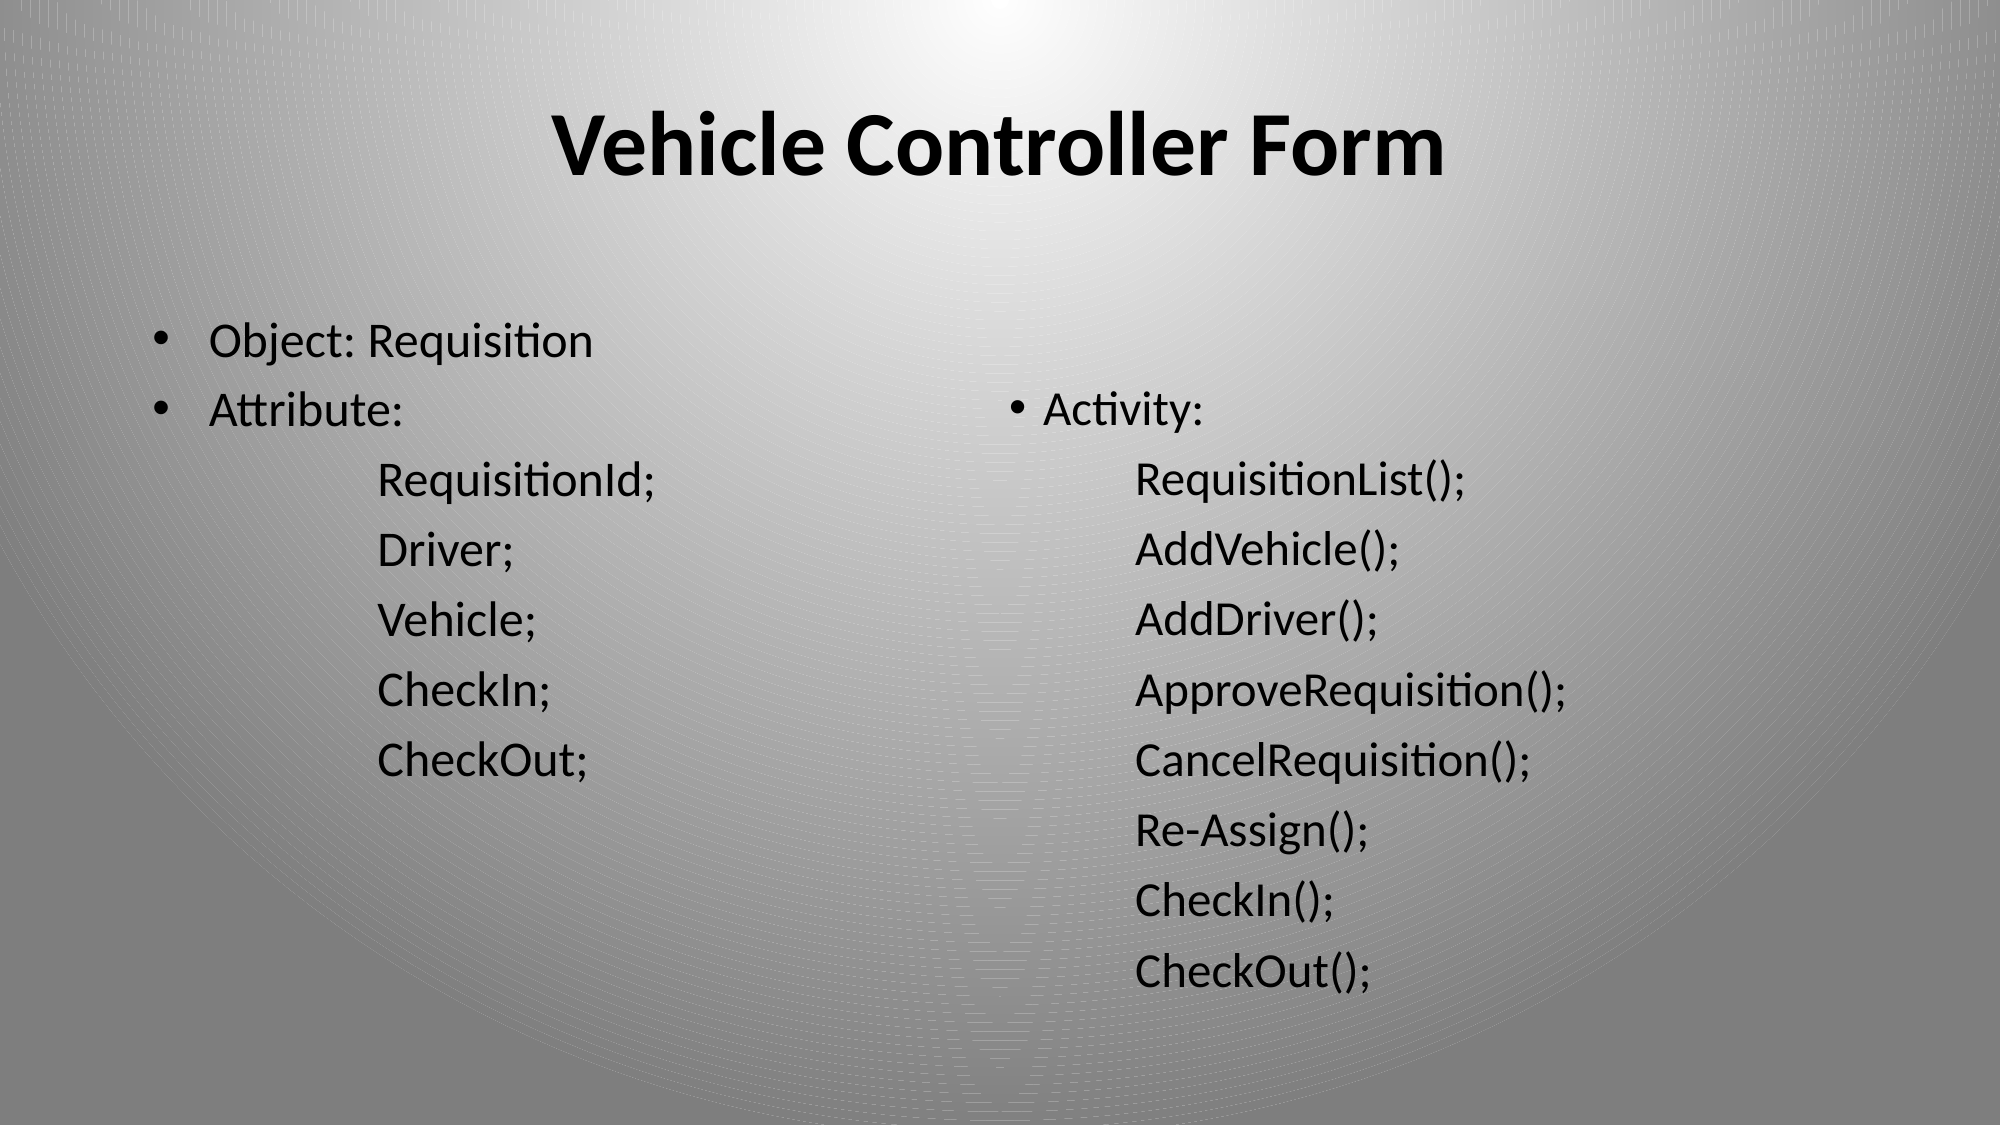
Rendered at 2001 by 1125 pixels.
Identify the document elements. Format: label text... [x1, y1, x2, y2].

title Vehicle Controller Form [99, 45, 1900, 233]
list Object: Requisition Attribute: RequisitionId; Driver; Vehicle; CheckIn; CheckOut; [137, 299, 994, 1078]
text_box Activity: RequisitionList(); AddVehicle(); AddDriver(); ApproveRequisition(); CancelRequisition(); Re-Assign(); CheckIn(); CheckOut(); [994, 299, 1863, 1078]
